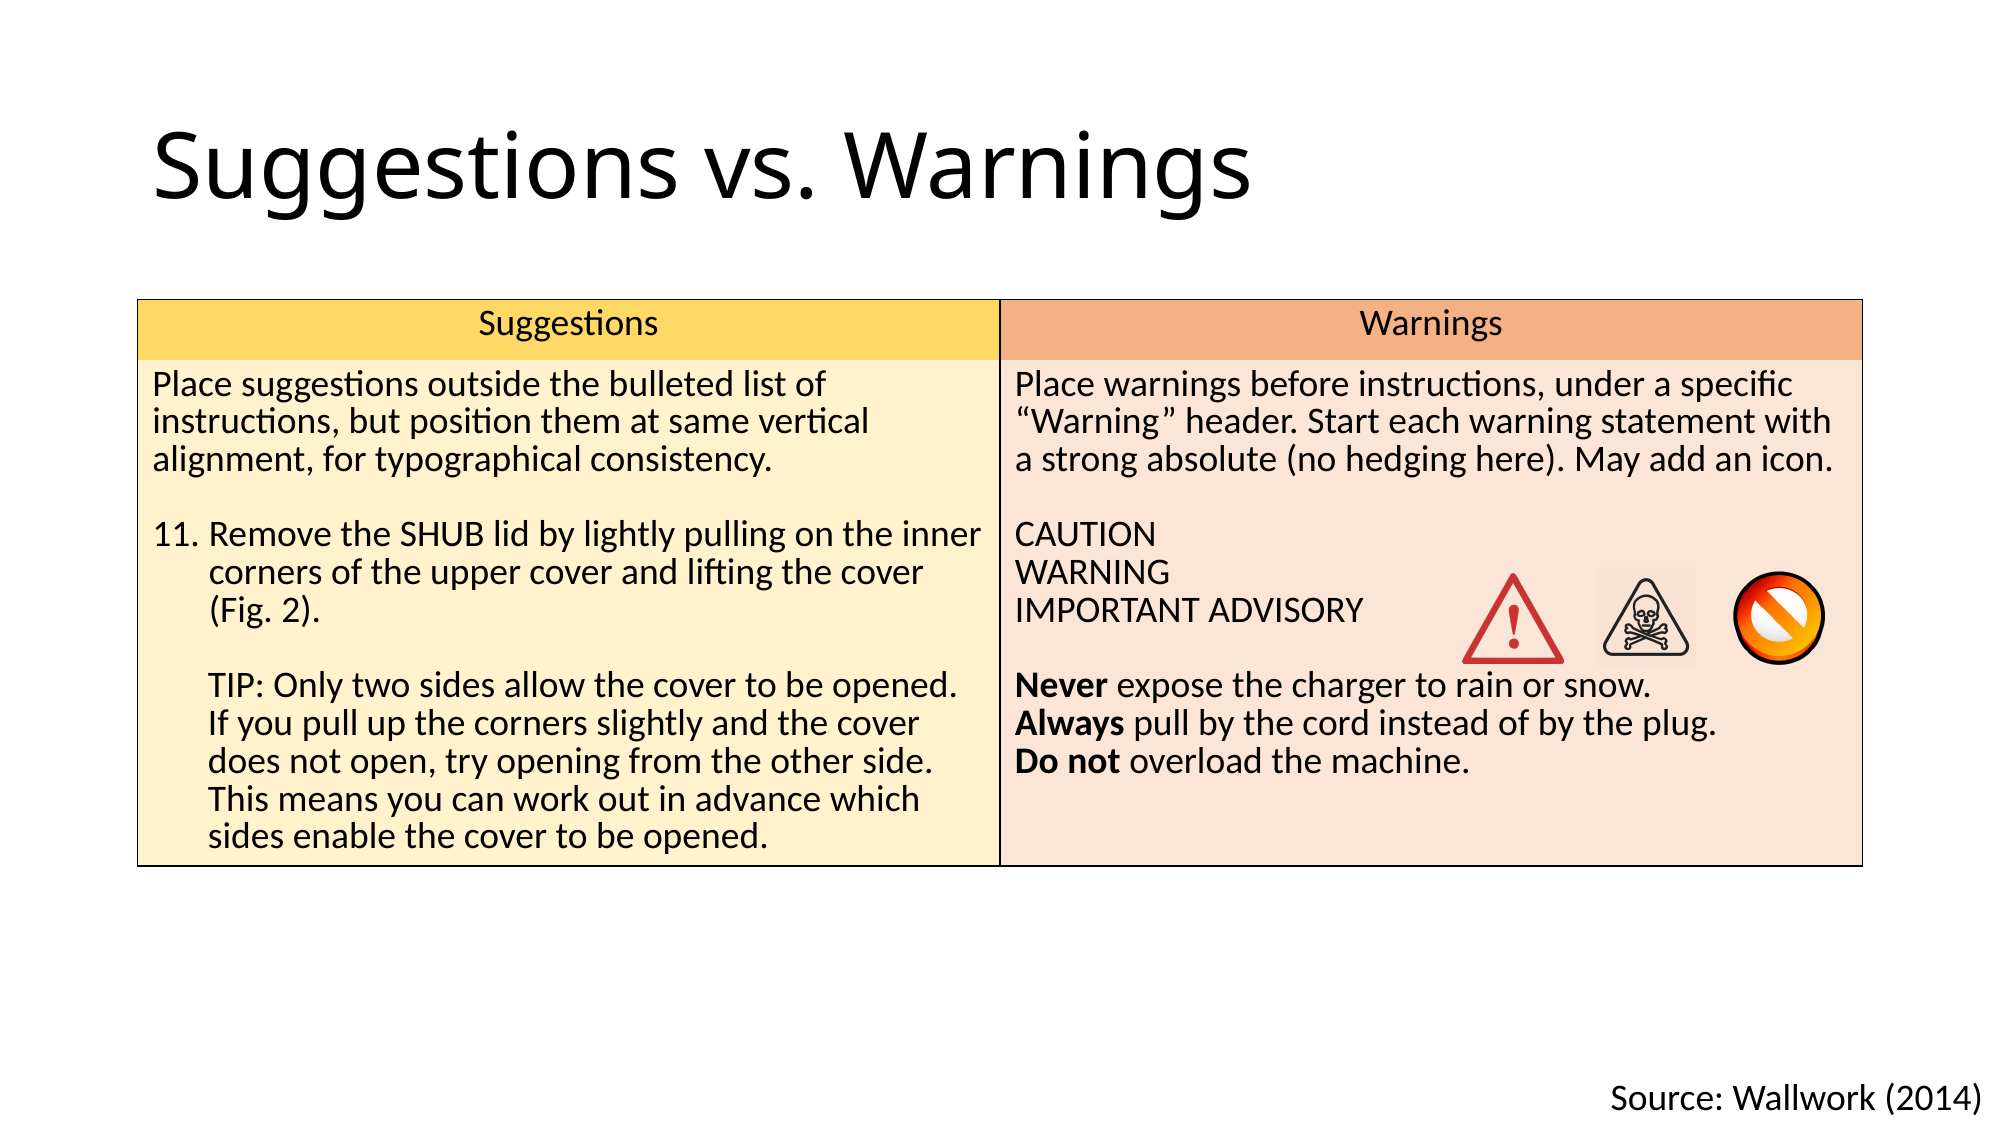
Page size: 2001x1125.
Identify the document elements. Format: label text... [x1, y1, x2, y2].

picture [1462, 573, 1564, 664]
title Suggestions vs. Warnings [137, 59, 1863, 278]
text_box Source: Wallwork (2014) [1595, 1065, 2000, 1125]
table_cell Place warnings before instructions, under a specific “Warning” header. Start each warning statement with a strong absolute (no hedging here). May add an icon. CAUTION WARNING IMPORTANT ADVISORY Never expose the charger to rain or snow. Always pull by the cord instead of by the plug. Do not overload the machine. [1001, 360, 1862, 865]
table_header Suggestions [138, 300, 999, 360]
picture [1728, 567, 1830, 670]
picture [1595, 566, 1697, 668]
table_header Warnings [1001, 300, 1862, 360]
table_cell Place suggestions outside the bulleted list of instructions, but position them at same vertical alignment, for typographical consistency. Remove the SHUB lid by lightly pulling on the inner corners of the upper cover and lifting the cover (Fig. 2). TIP: Only two sides allow the cover to be opened. If you pull up the corners slightly and the cover does not open, try opening from the other side. This means you can work out in advance which sides enable the cover to be opened. [138, 360, 999, 865]
